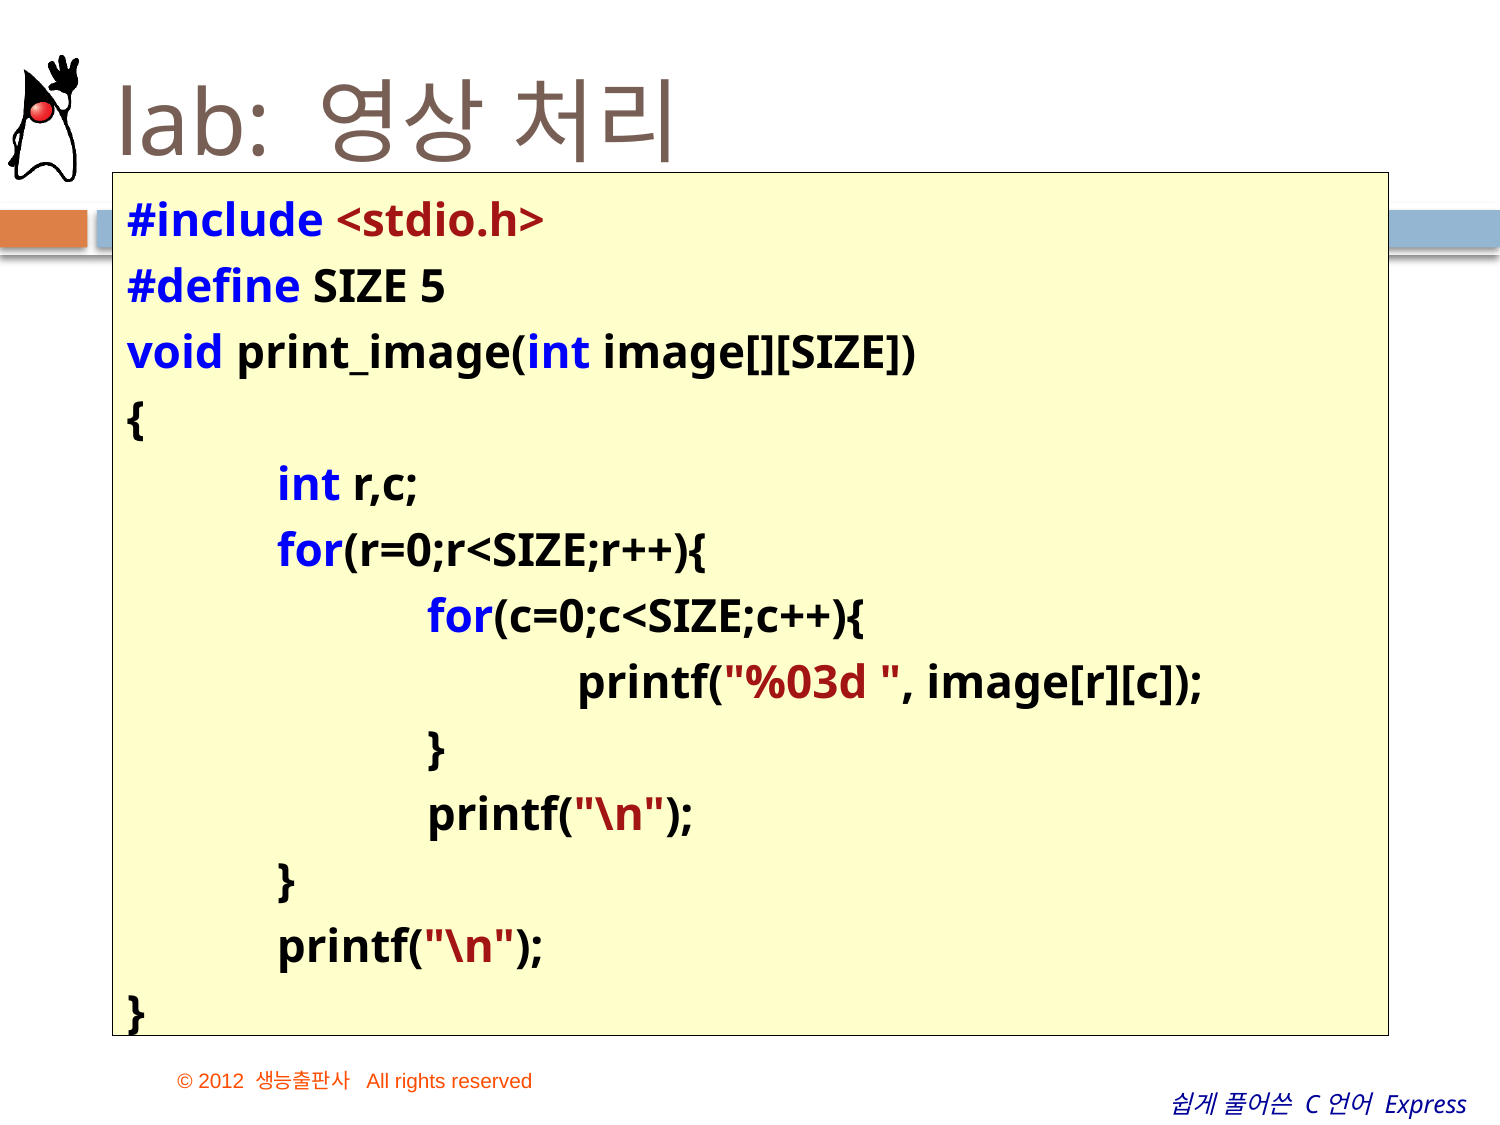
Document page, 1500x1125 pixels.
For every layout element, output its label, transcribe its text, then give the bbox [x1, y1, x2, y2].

picture [8, 55, 79, 182]
text_box #include <stdio.h> #define SIZE 5 void print_image(int image[][SIZE]) { int r,c; for(r=0;r<SIZE;r++){ for(c=0;c<SIZE;c++){ printf("%03d ", image[r][c]); } printf("\n"); } printf("\n"); } [112, 172, 1388, 1035]
title lab: 영상 처리 [100, 37, 1438, 200]
